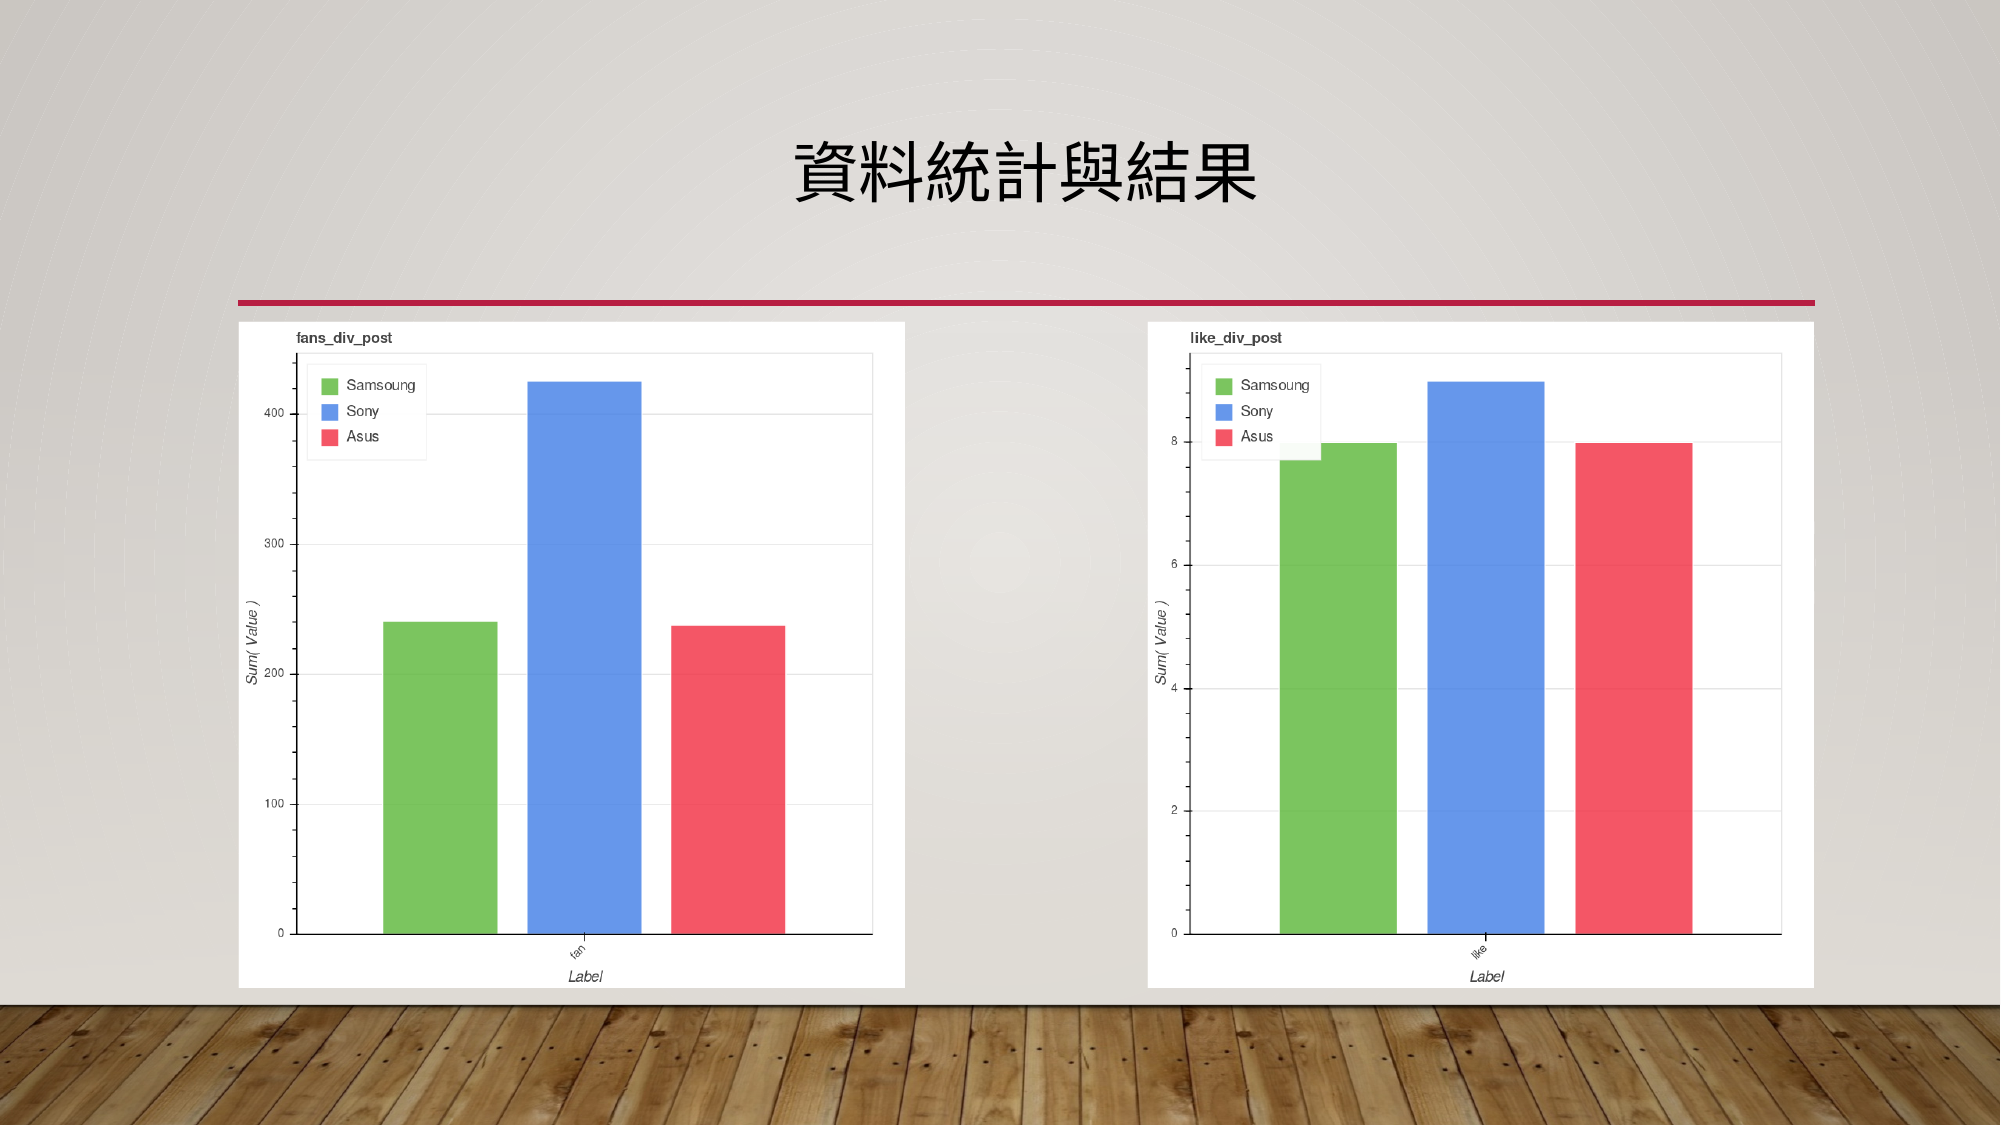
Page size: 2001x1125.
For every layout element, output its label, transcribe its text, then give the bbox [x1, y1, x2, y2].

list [237, 321, 905, 989]
title 資料統計與結果 [238, 131, 1814, 305]
picture [0, 1005, 2000, 1125]
picture [1146, 321, 1814, 989]
